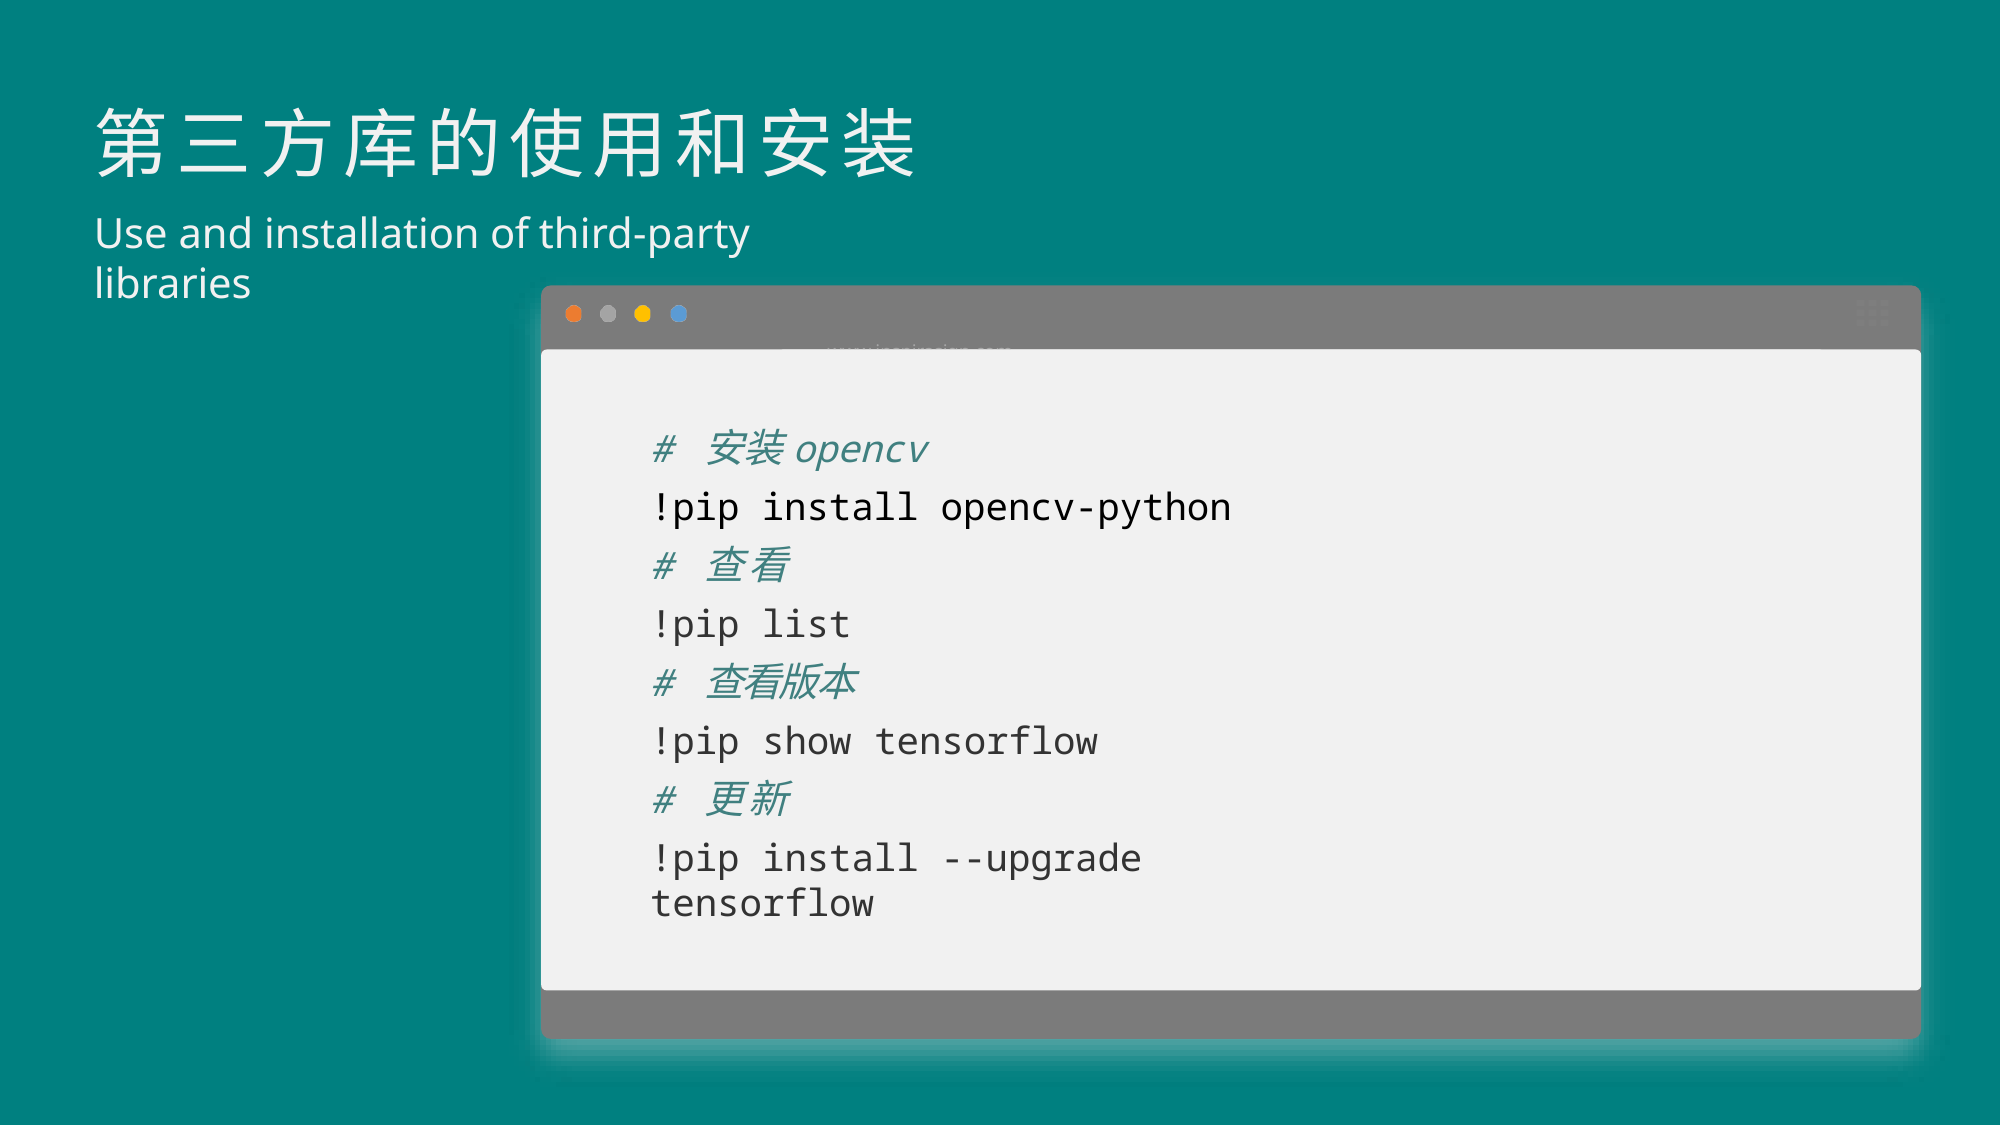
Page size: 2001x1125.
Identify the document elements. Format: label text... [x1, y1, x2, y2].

text_box www.inspirasign.com [782, 338, 1820, 349]
text_box [1856, 309, 1865, 317]
text_box [600, 308, 616, 322]
text_box [541, 986, 1922, 1039]
text_box Use and installation of third-party libraries [91, 205, 880, 308]
text_box [541, 285, 1922, 354]
text_box [1856, 319, 1865, 326]
text_box [565, 308, 582, 322]
text_box [1868, 309, 1877, 317]
text_box [1880, 299, 1889, 307]
text_box [1856, 299, 1865, 307]
text_box [1880, 319, 1889, 326]
text_box [670, 308, 687, 322]
text_box [1880, 309, 1889, 317]
text_box [1868, 299, 1877, 307]
text_box [634, 308, 651, 322]
title 第三方库的使用和安装 [91, 94, 929, 284]
text_box [499, 262, 1961, 1098]
text_box # 安装opencv !pip install opencv-python # 查 看 !pip list # 查看版本 !pip show tensorflow # 更 新 !pip install --upgrade tensorflow [648, 406, 1331, 924]
text_box [541, 349, 1922, 991]
text_box [1868, 319, 1877, 326]
